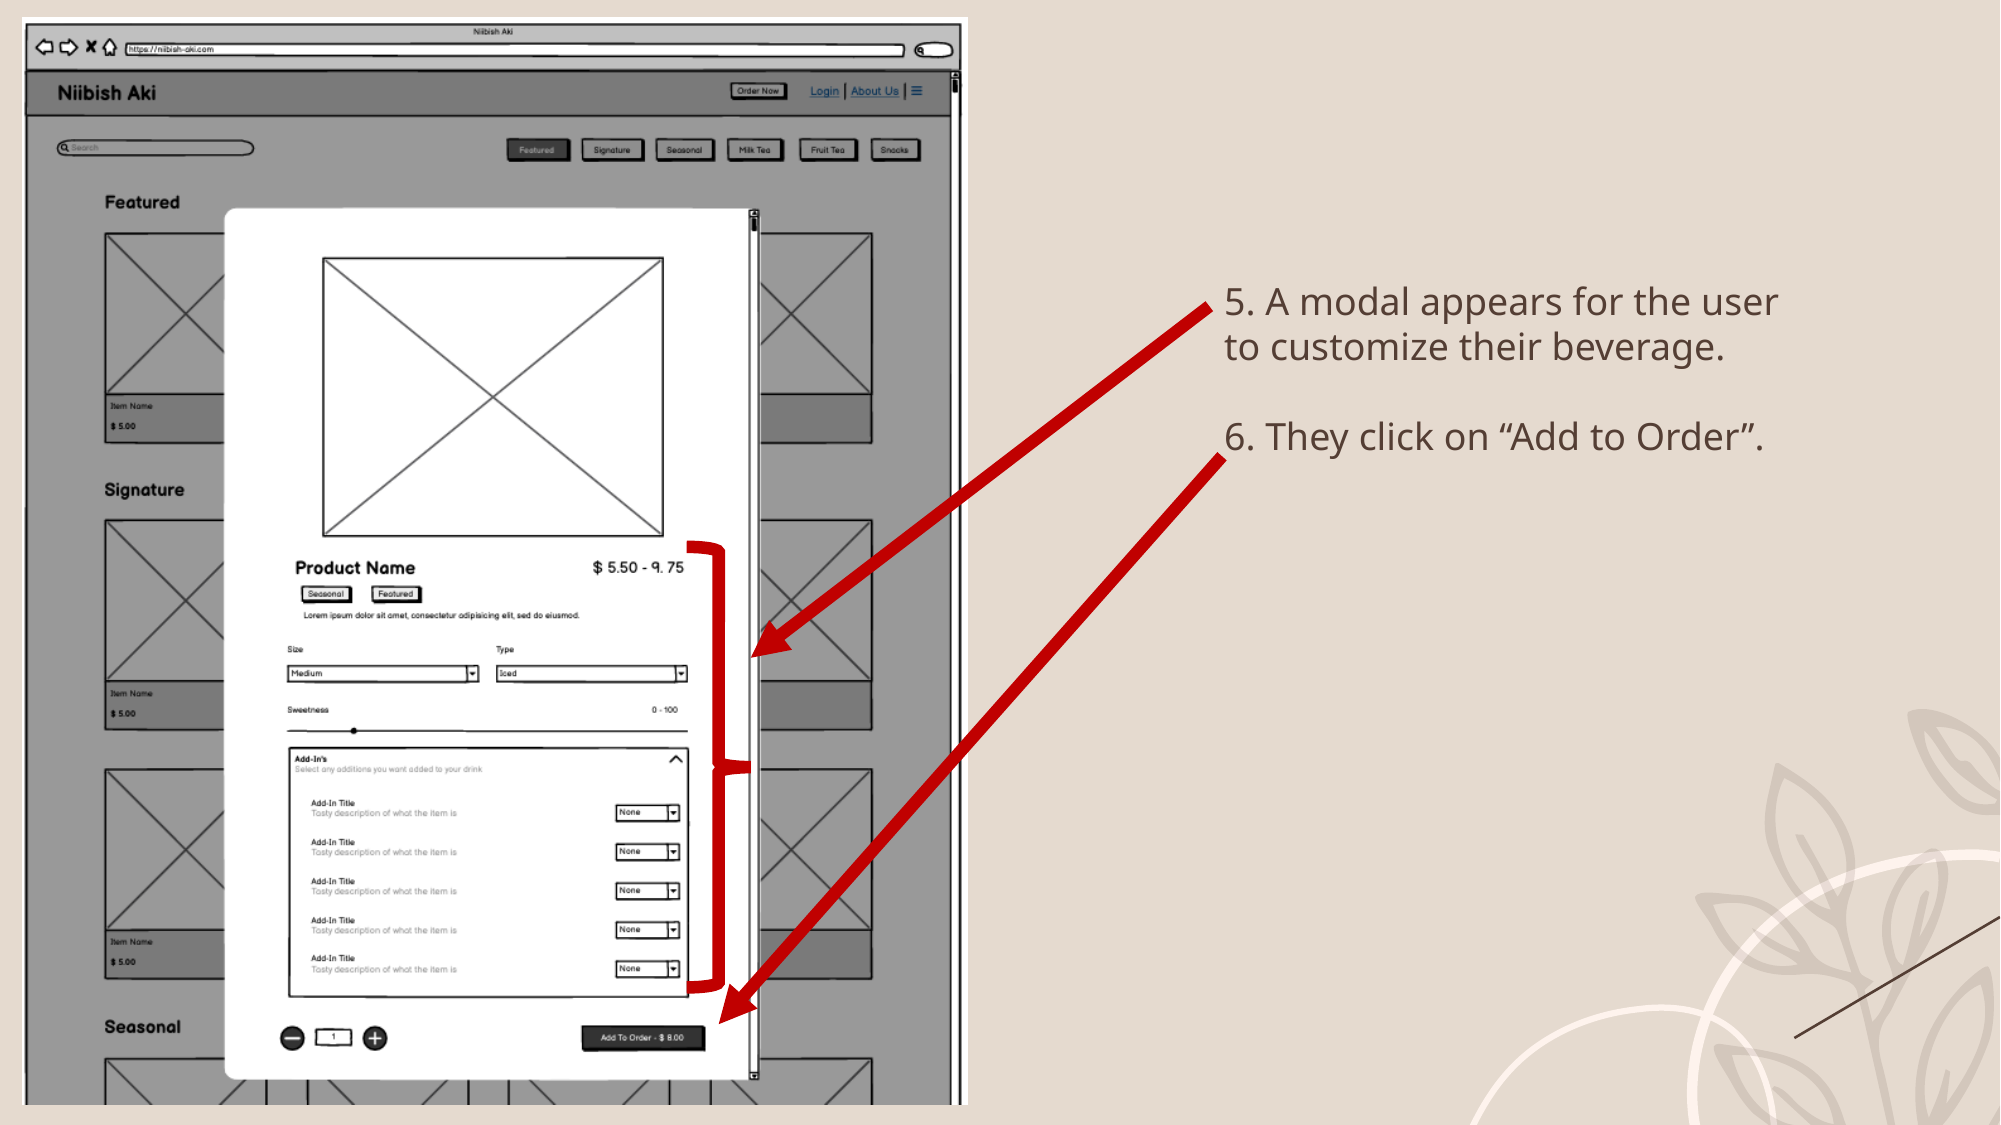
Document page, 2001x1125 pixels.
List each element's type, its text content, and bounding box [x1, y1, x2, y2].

text_box 5. A modal appears for the user to customize their beverage. 6. They click on “Add to Order”. [1209, 270, 1805, 465]
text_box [750, 306, 1210, 456]
picture [22, 17, 968, 1105]
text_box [718, 456, 1222, 1025]
